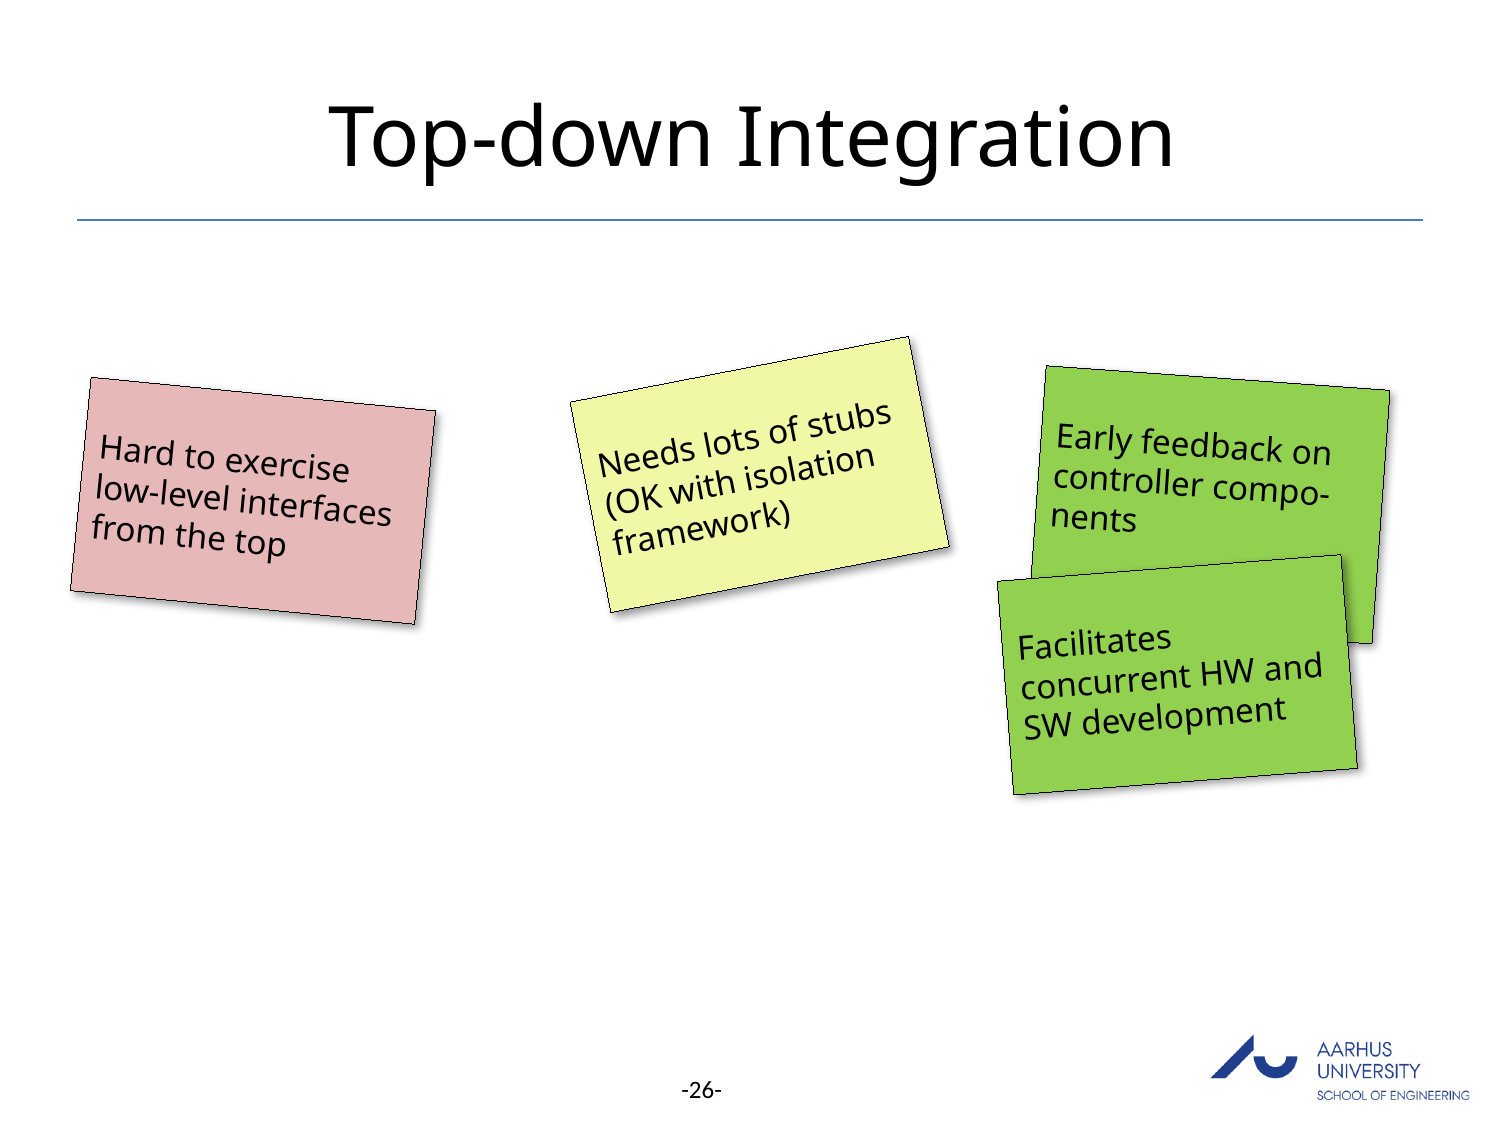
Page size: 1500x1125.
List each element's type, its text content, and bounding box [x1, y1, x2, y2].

text_box Hard to exercise low-level interfaces from the top [70, 377, 436, 625]
picture [1210, 1034, 1470, 1100]
title Top-down Integration [147, 39, 1359, 228]
text_box Early feedback on controller compo-nents [1031, 365, 1390, 644]
text_box Facilitates concurrent HW and SW development [997, 554, 1358, 795]
text_box Needs lots of stubs (OK with isolation framework) [570, 336, 950, 613]
